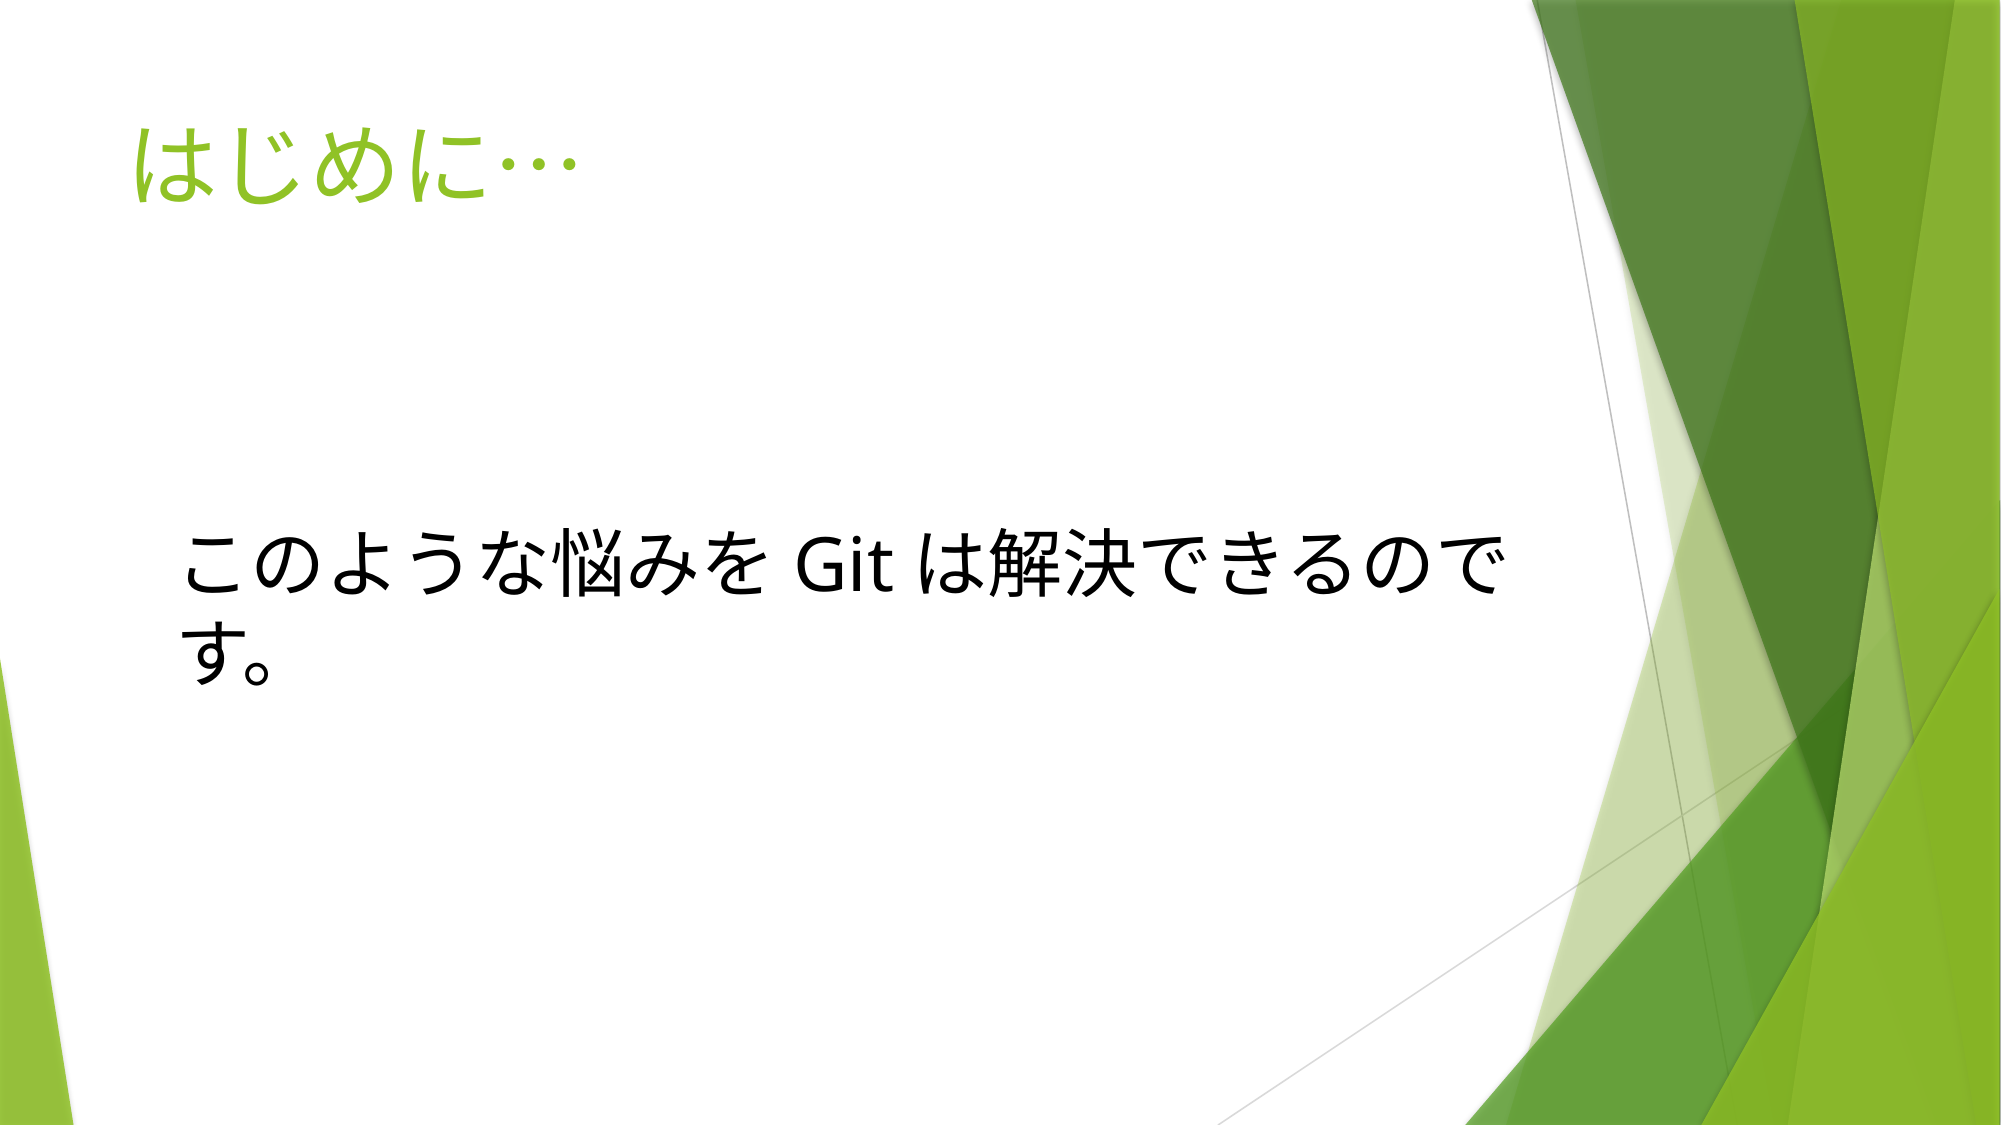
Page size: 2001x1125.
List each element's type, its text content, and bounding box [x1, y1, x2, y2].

title はじめに… [111, 99, 1522, 245]
text_box このような悩みをGitは解決できるのです。 [160, 509, 1571, 705]
